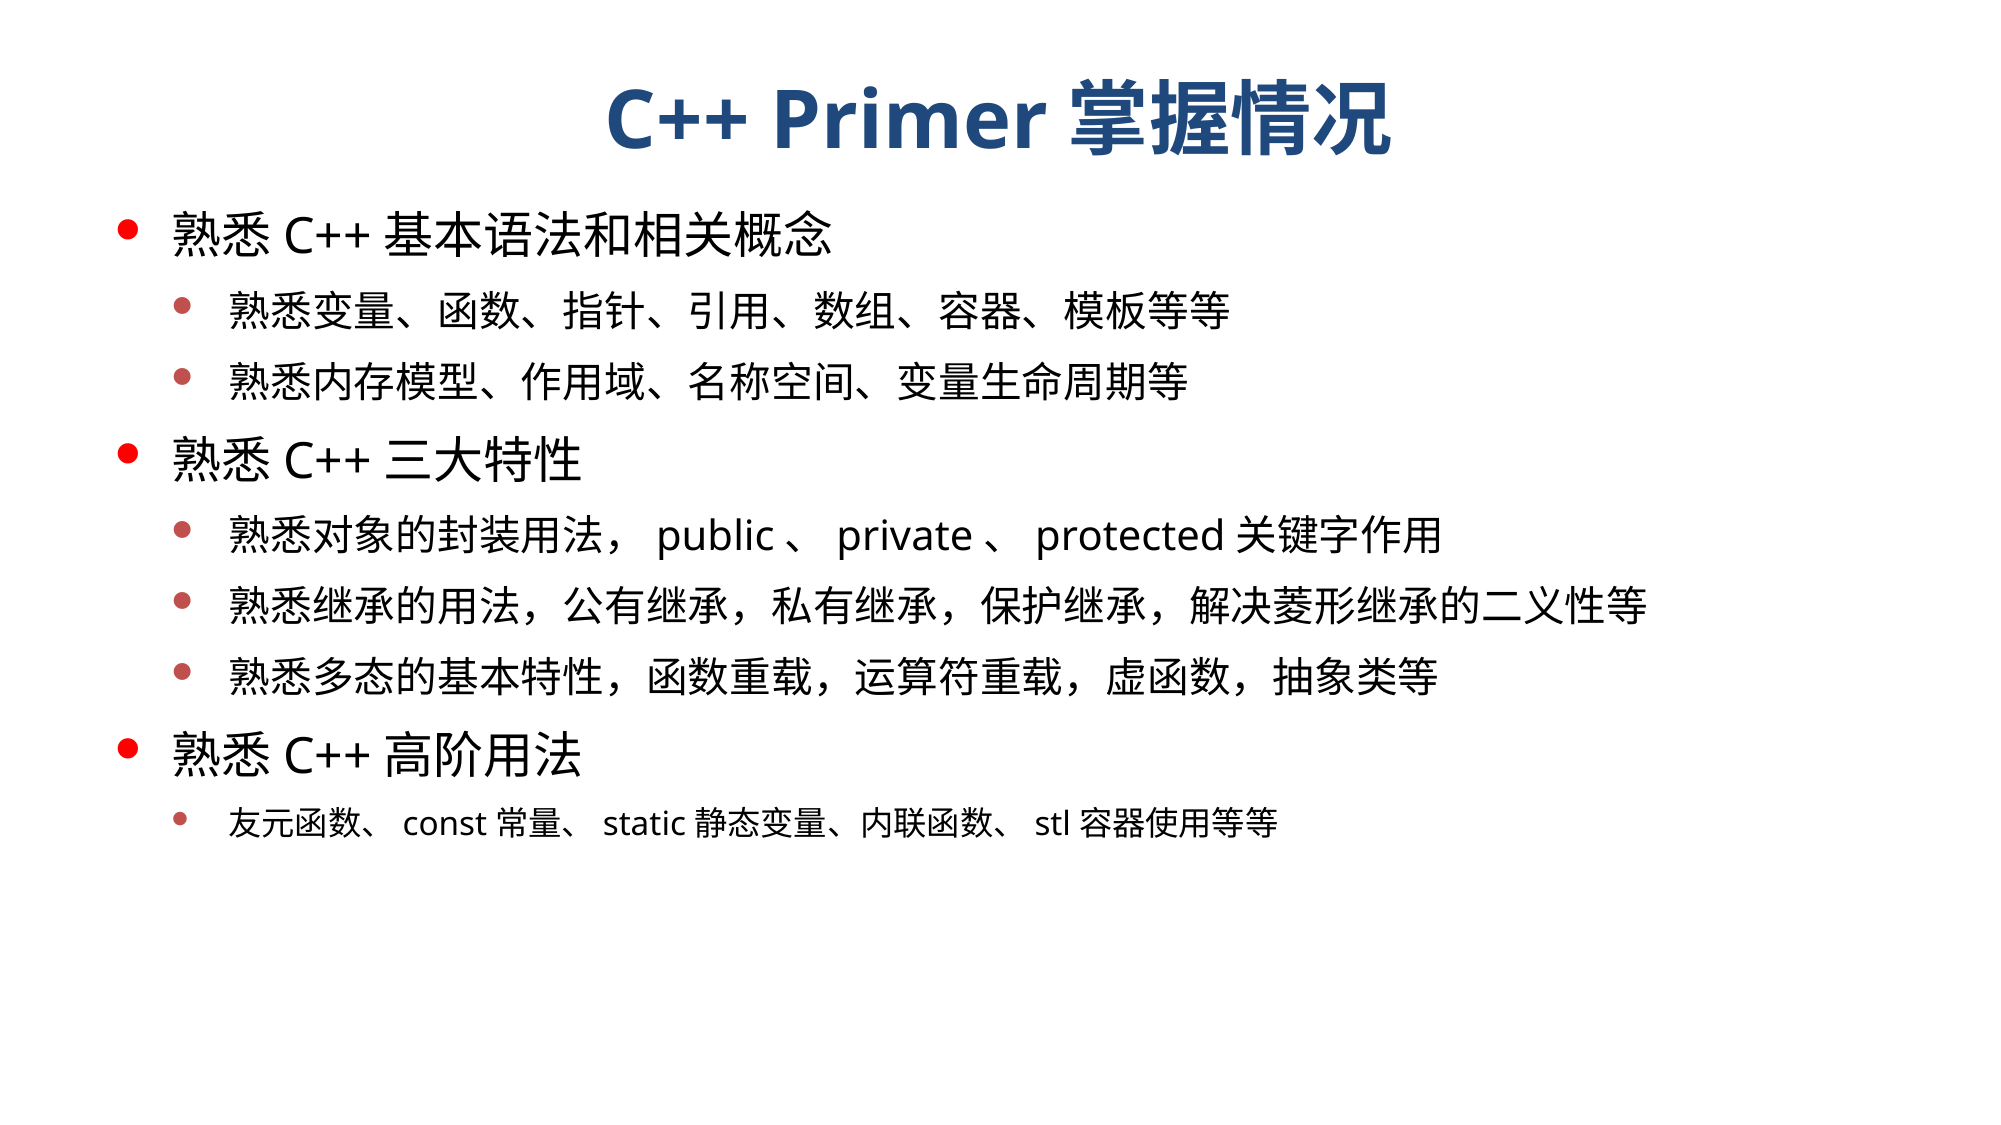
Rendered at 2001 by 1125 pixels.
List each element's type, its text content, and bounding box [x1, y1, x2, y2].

list 熟悉C++基本语法和相关概念 熟悉变量、函数、指针、引用、数组、容器、模板等等 熟悉内存模型、作用域、名称空间、变量生命周期等 熟悉C++三大特性 熟悉对象的封装用法，public、private、protected关键字作用 熟悉继承的用法，公有继承，私有继承，保护继承，解决菱形继承的二义性等 熟悉多态的基本特性，函数重载，运算符重载，虚函数，抽象类等 熟悉C++高阶用法 友元函数、const常量、static静态变量、内联函数、stl容器使用等等 [99, 196, 1900, 1006]
title C++ Primer掌握情况 [99, 20, 1898, 173]
